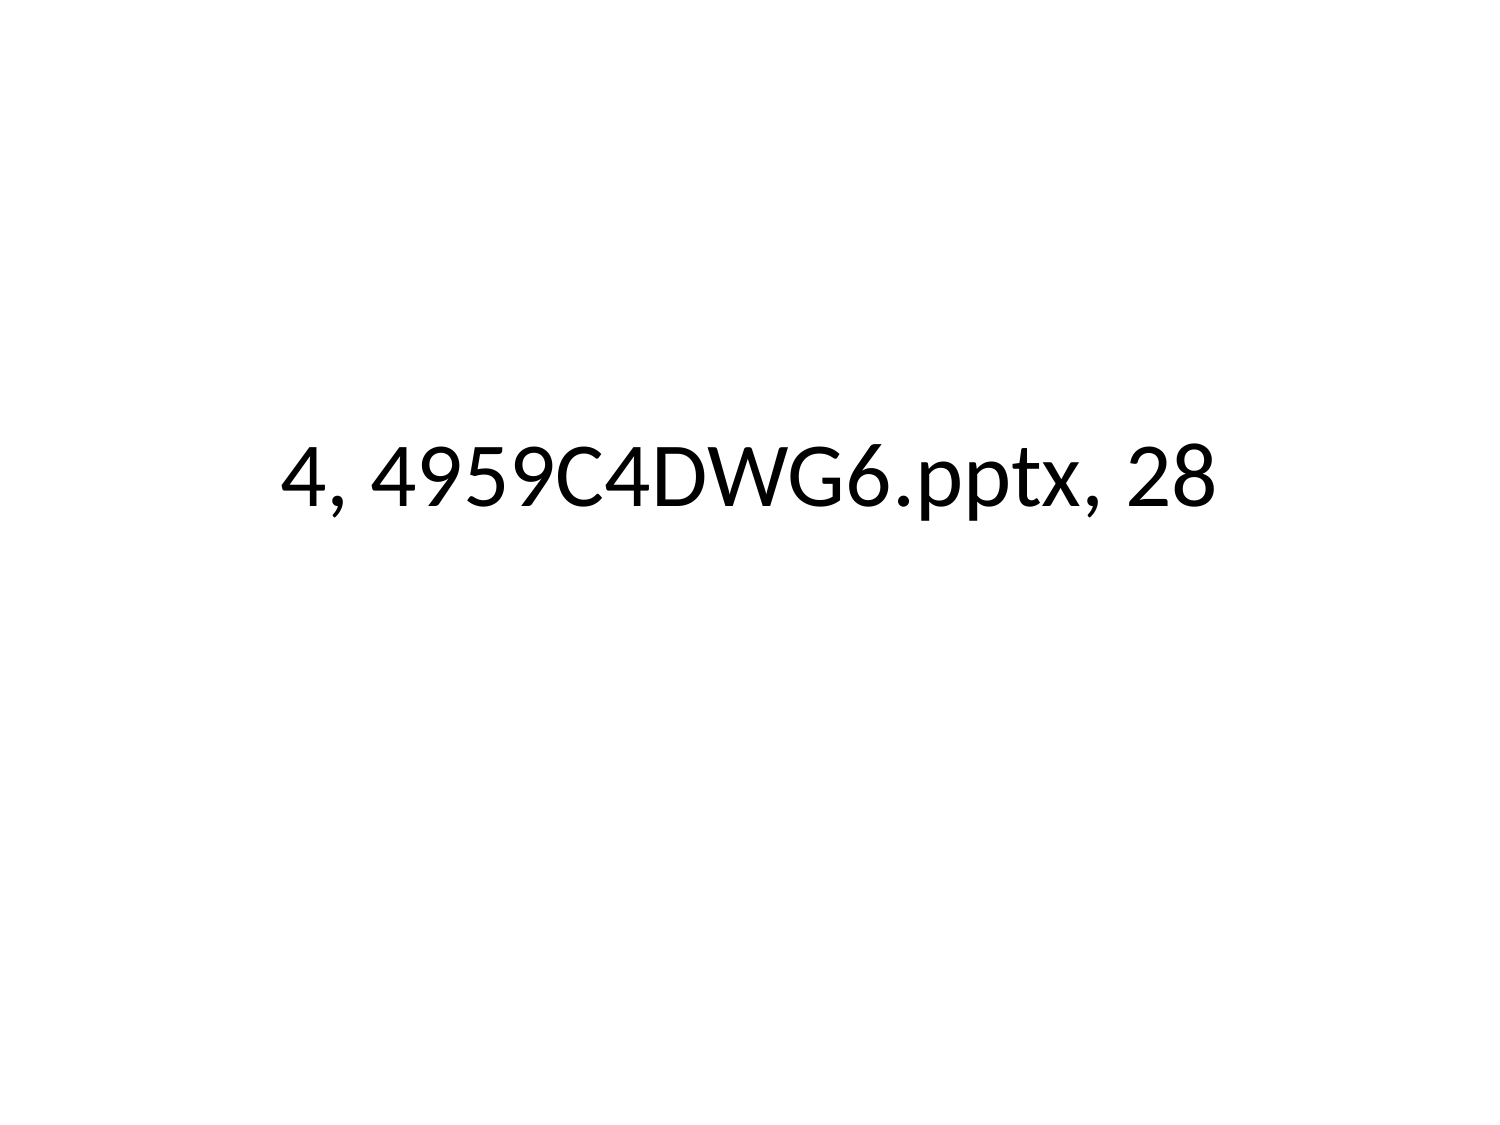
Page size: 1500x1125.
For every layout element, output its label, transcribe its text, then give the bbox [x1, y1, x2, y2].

title 4, 4959C4DWG6.pptx, 28 [112, 349, 1388, 591]
